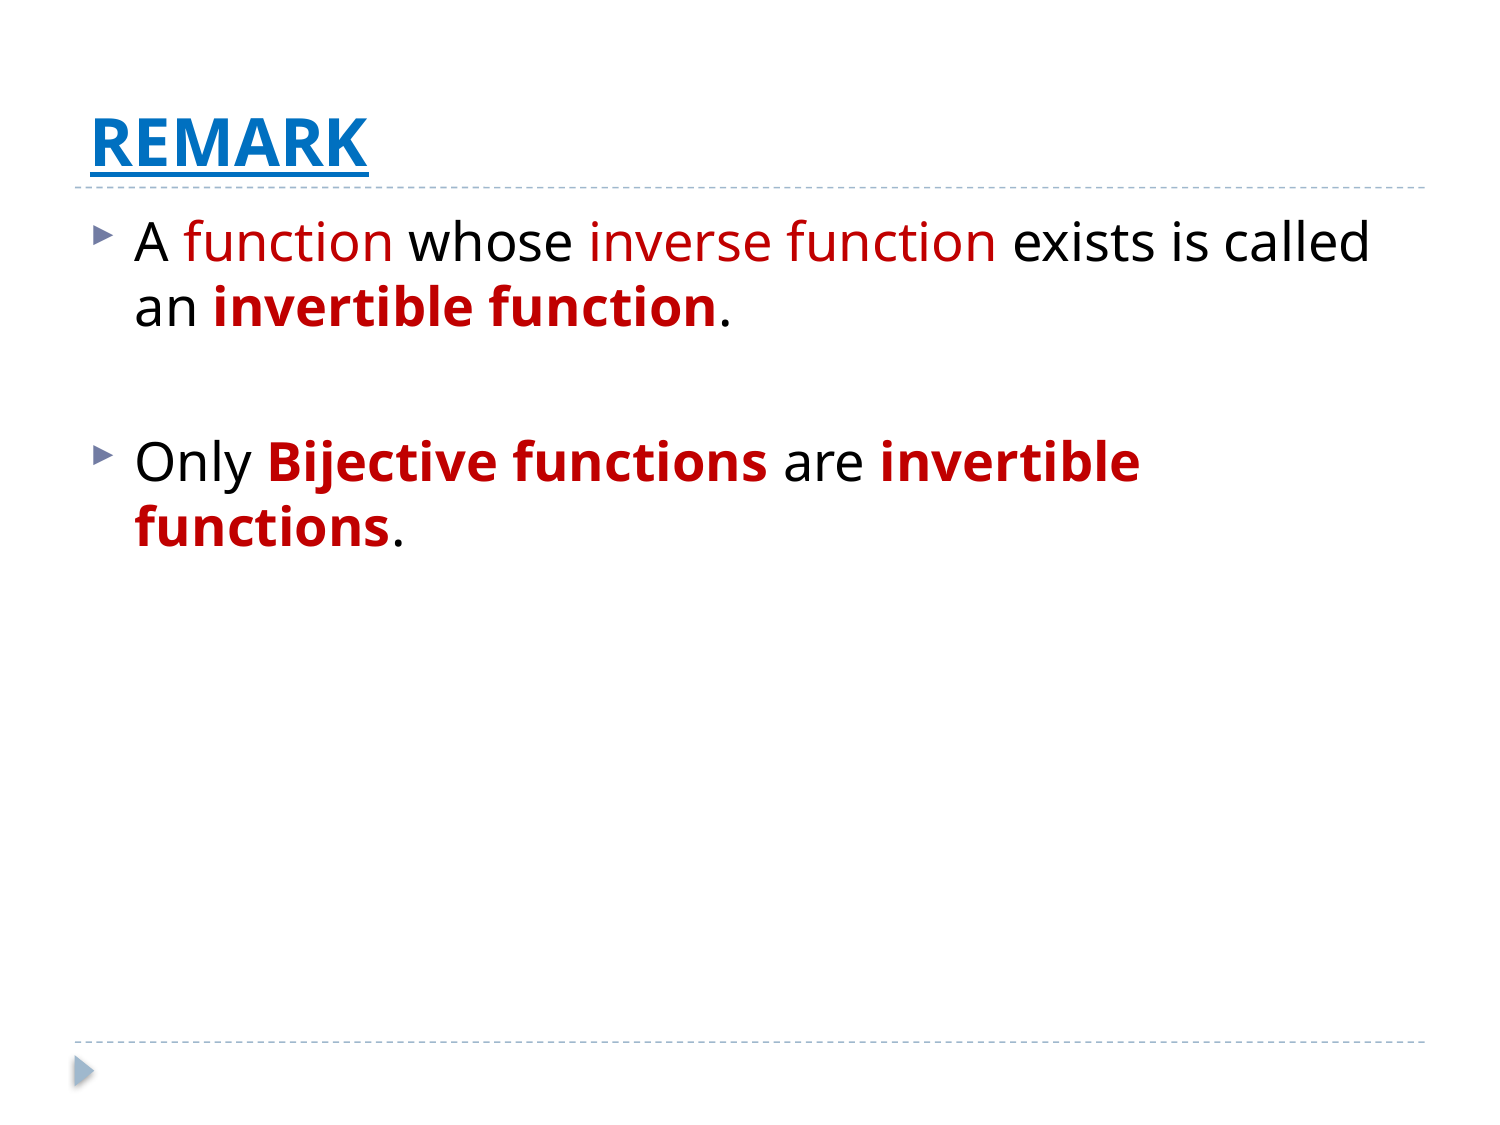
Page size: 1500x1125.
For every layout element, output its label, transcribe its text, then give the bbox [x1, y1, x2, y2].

list A function whose inverse function exists is called an invertible function. Only Bijective functions are invertible functions. [75, 200, 1425, 1010]
title REMARK [75, 24, 1425, 188]
